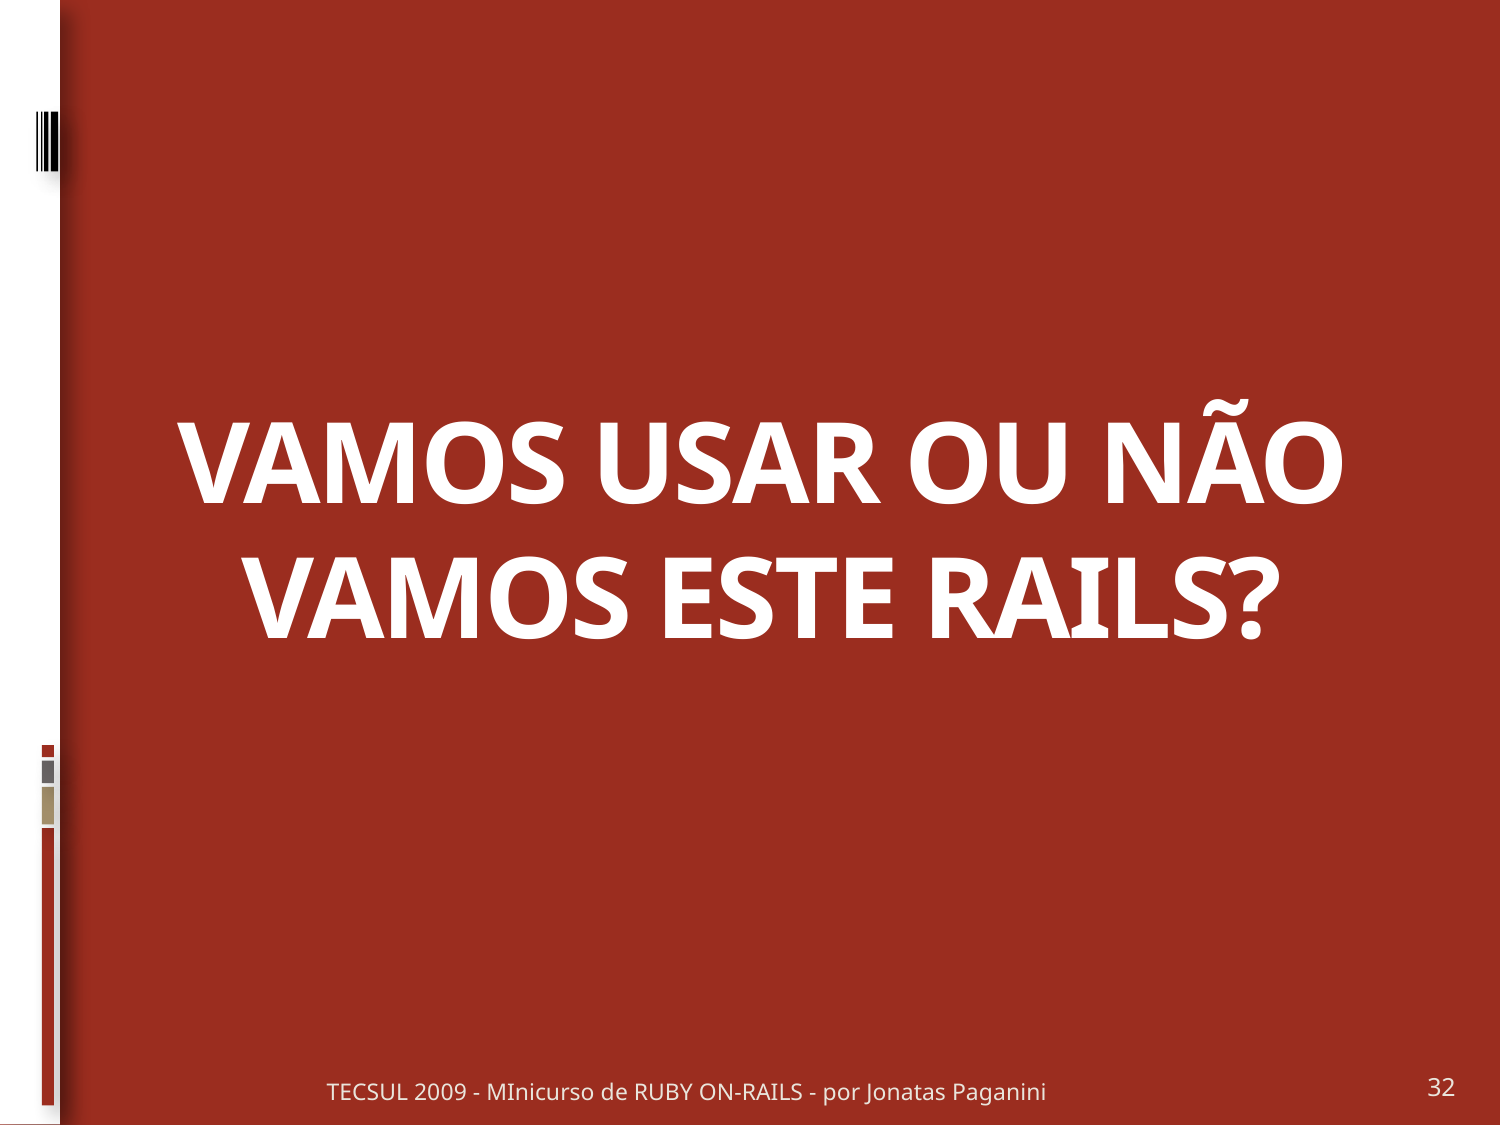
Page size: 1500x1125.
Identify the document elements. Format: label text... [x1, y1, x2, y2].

slide_number 32 [1412, 1052, 1488, 1113]
title Vamos usar ou não vamos este Rails? [117, 222, 1407, 668]
footer TECSUL 2009 - MInicurso de RUBY ON-RAILS - por Jonatas Paganini [150, 1052, 1063, 1113]
